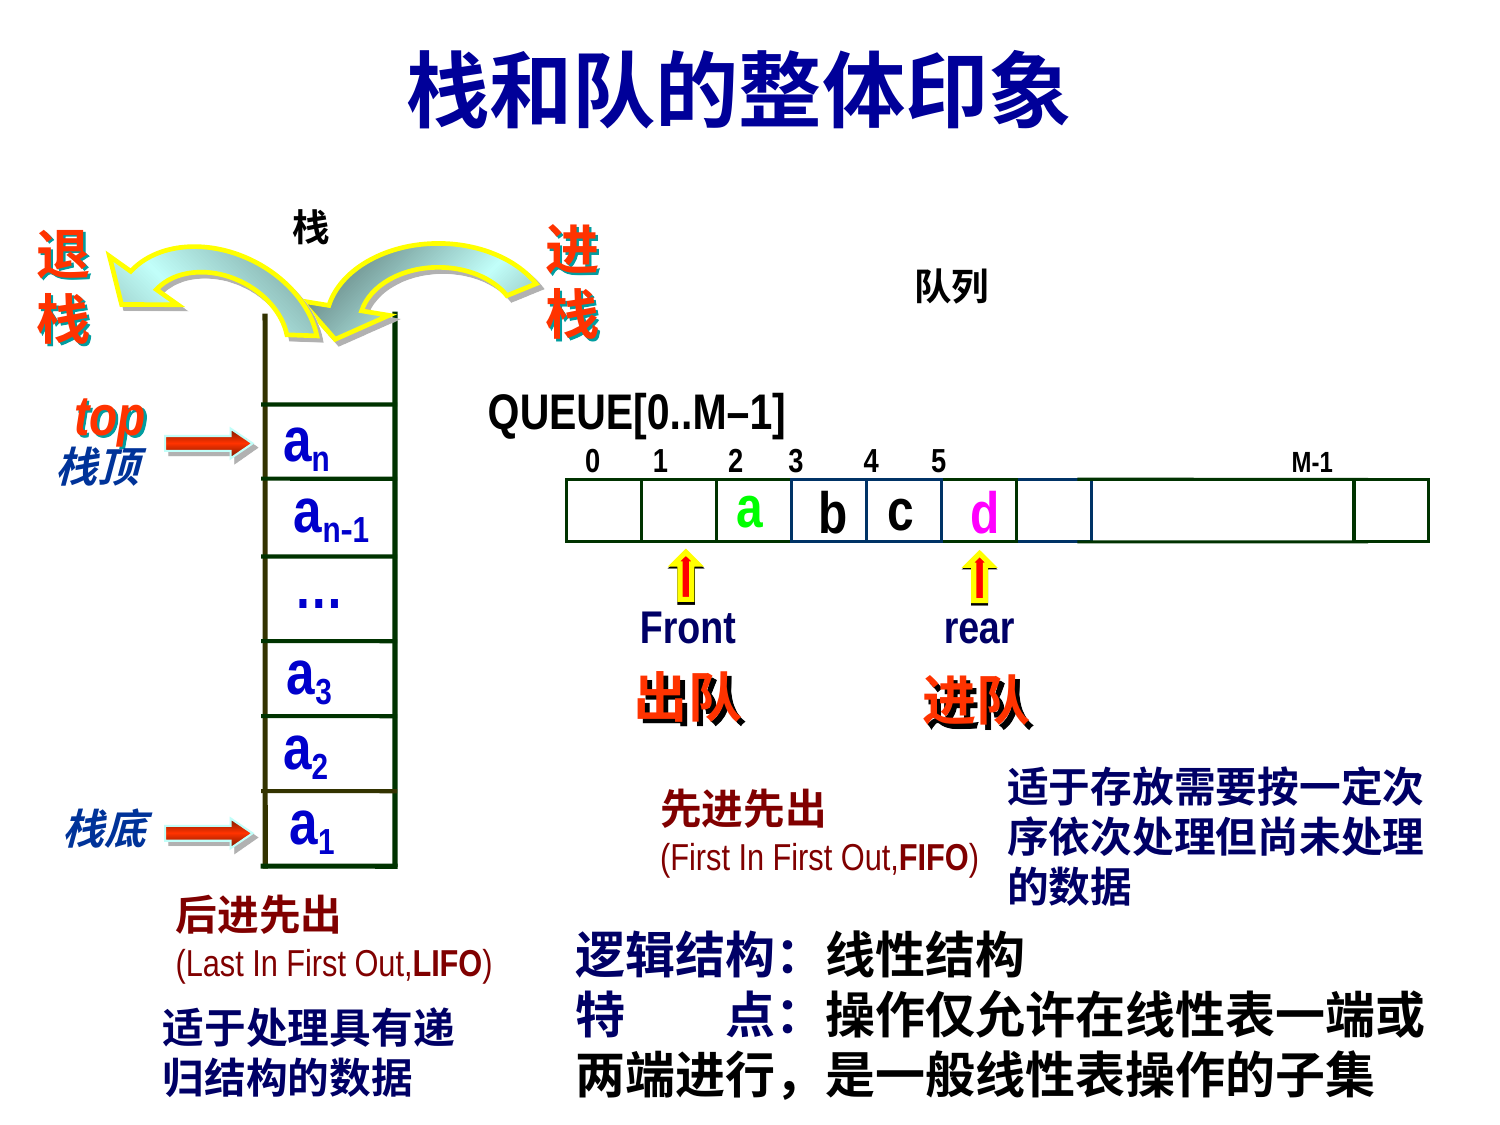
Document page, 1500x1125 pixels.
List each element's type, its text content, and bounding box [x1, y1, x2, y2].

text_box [21, 196, 632, 1110]
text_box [466, 255, 1471, 919]
text_box 逻辑结构：线性结构 特 点：操作仅允许在线性表一端或两端进行，是一般线性表操作的子集 [635, 926, 1446, 1112]
text_box 栈和队的整体印象 [391, 31, 1088, 146]
